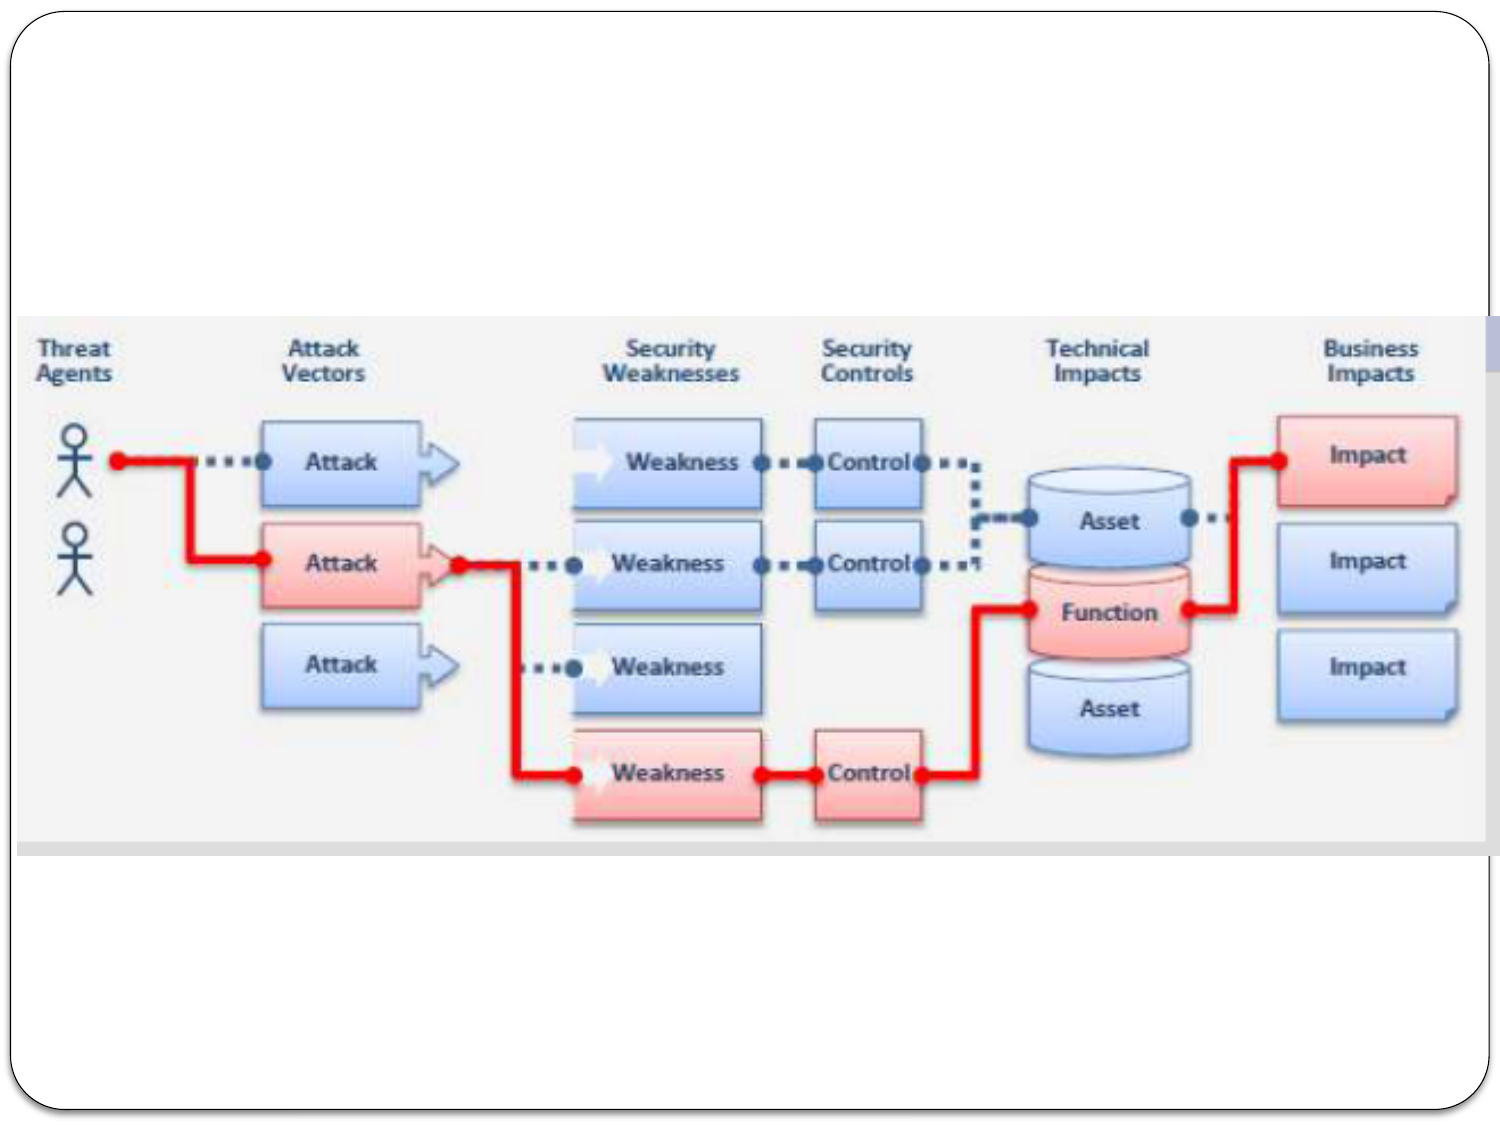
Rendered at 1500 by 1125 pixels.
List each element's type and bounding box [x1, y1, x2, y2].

picture [16, 316, 1500, 856]
